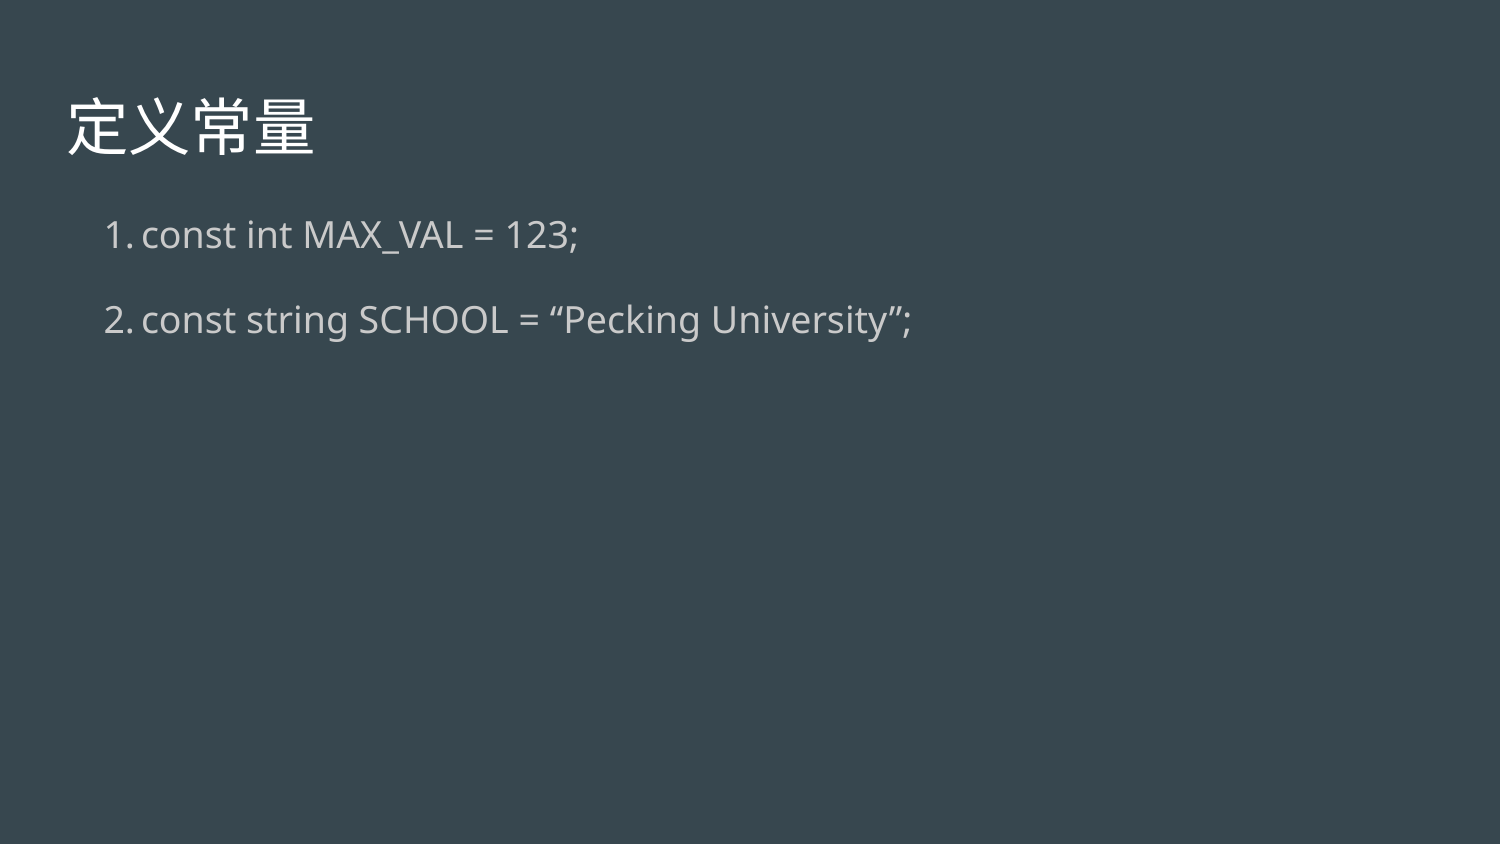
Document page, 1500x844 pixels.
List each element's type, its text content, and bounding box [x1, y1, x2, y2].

list const int MAX_VAL = 123; const string SCHOOL = “Pecking University”; [51, 189, 1449, 750]
title 定义常量 [51, 72, 1449, 167]
